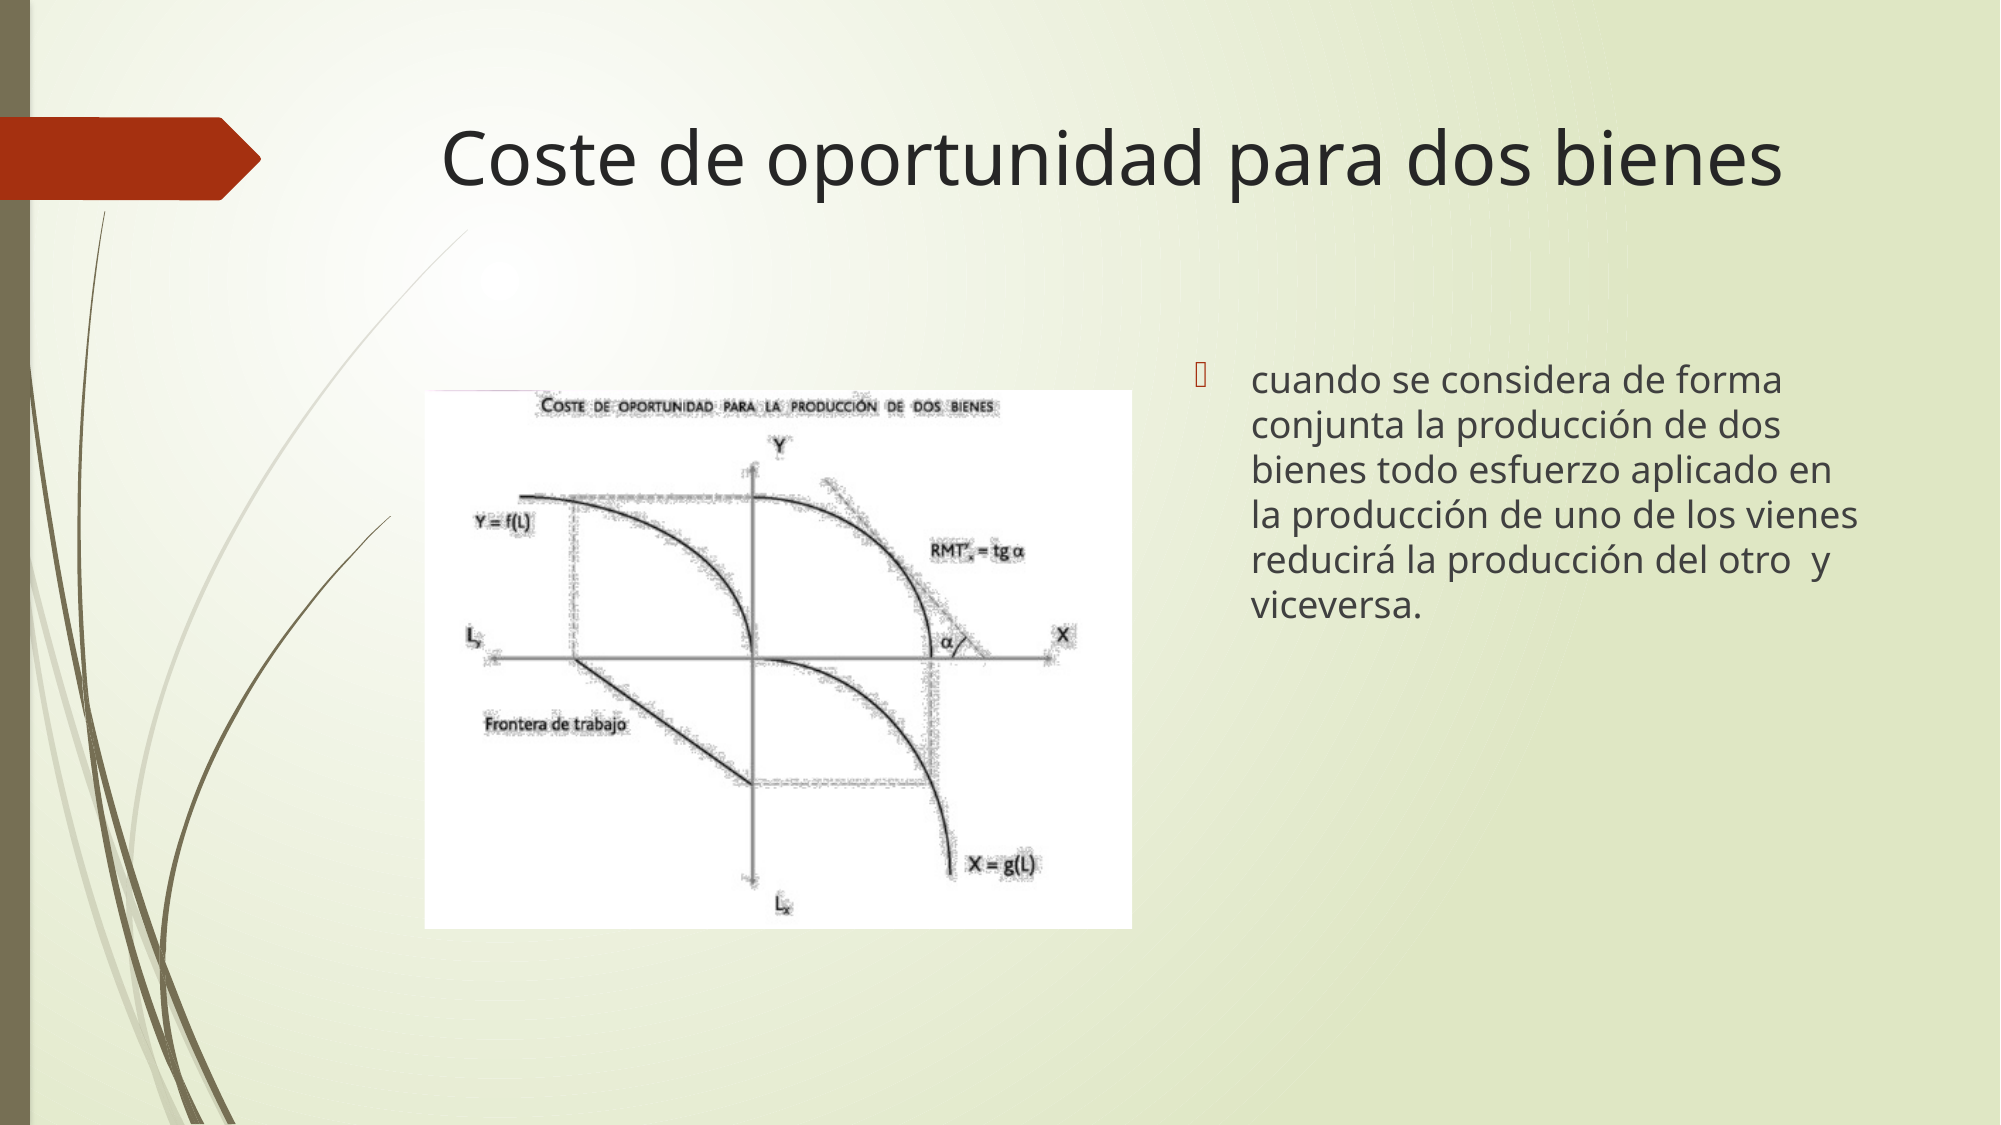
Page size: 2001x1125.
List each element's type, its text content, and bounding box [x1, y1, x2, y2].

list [424, 390, 1133, 930]
list cuando se considera de forma conjunta la producción de dos bienes todo esfuerzo aplicado en la producción de uno de los vienes reducirá la producción del otro y viceversa. [1179, 348, 1888, 969]
title Coste de oportunidad para dos bienes [425, 102, 1888, 313]
